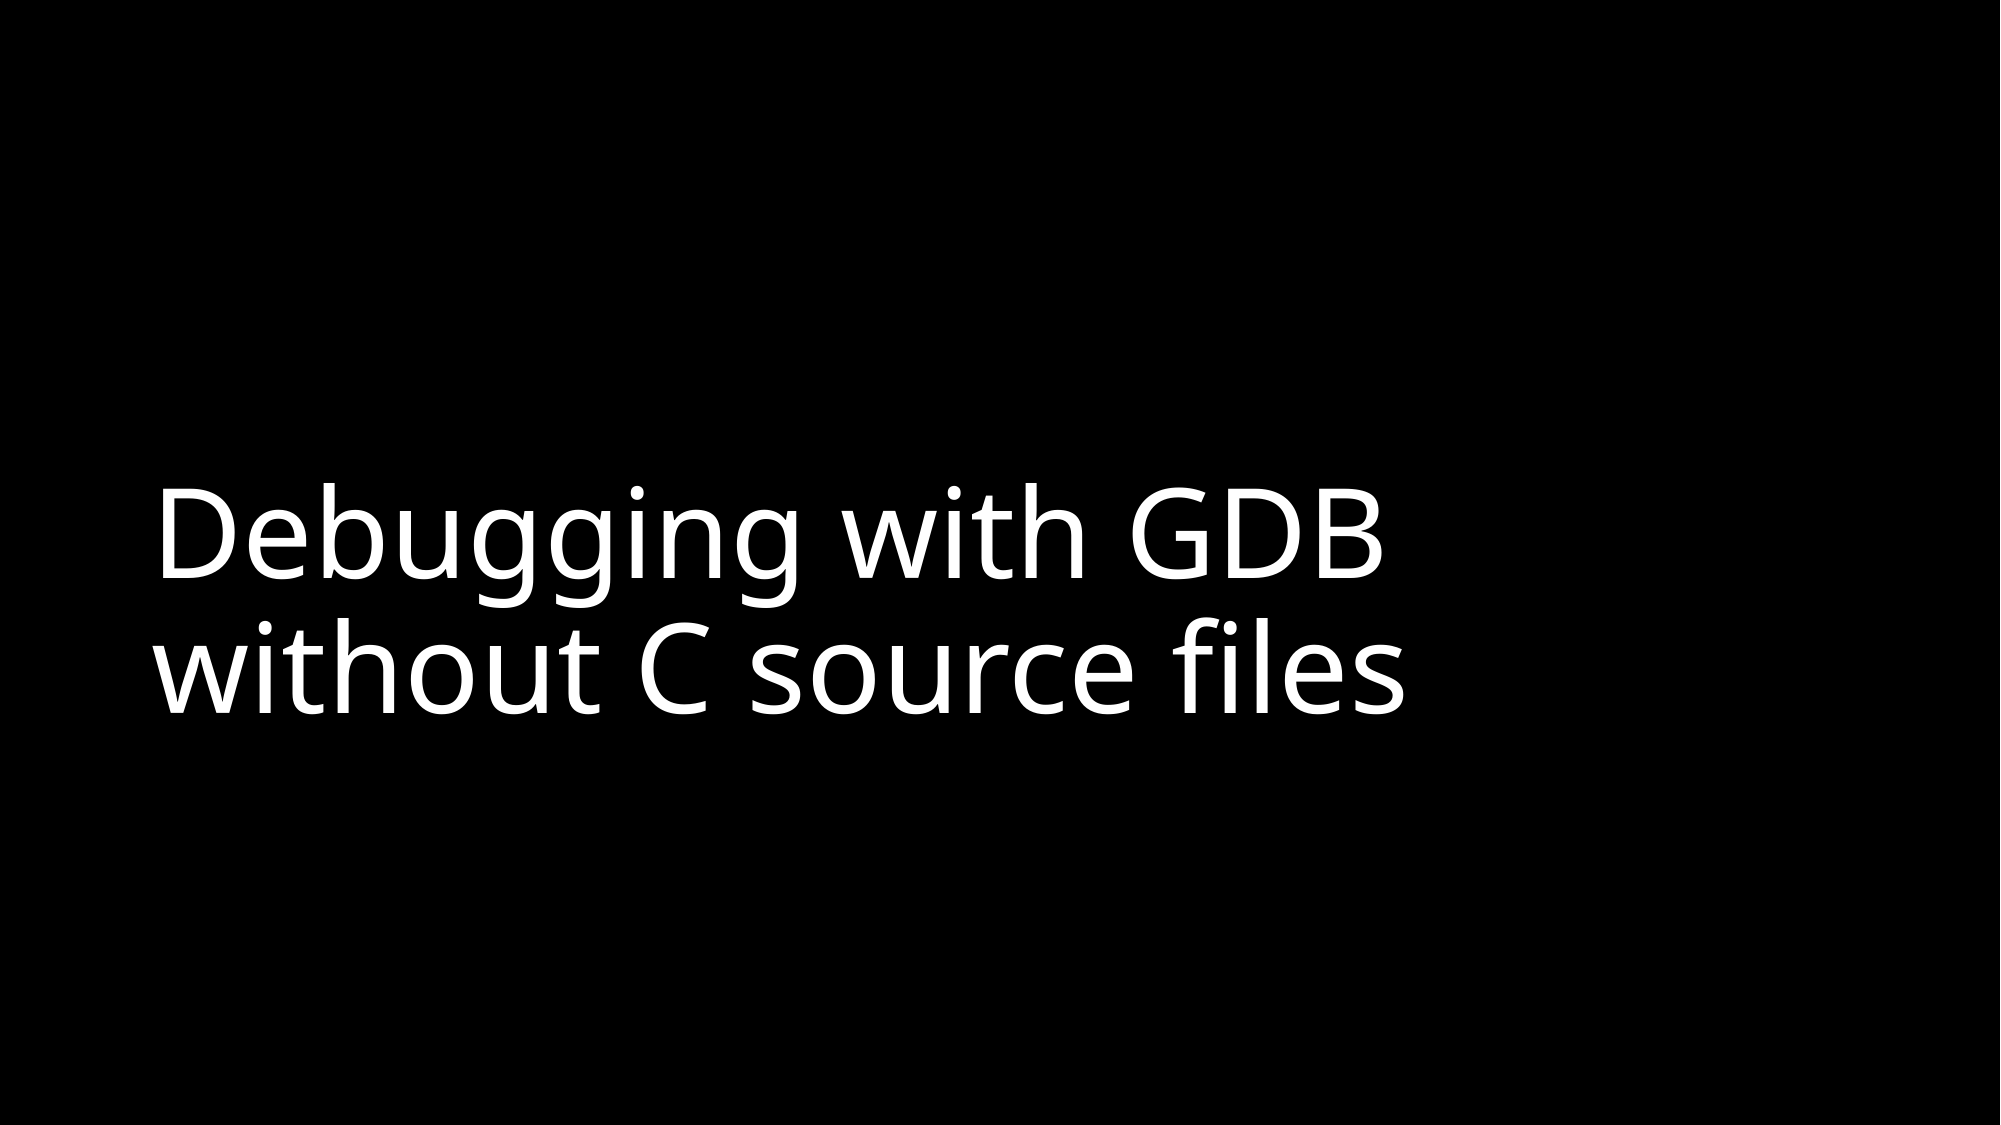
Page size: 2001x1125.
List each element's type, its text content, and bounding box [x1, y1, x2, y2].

title Debugging with GDB without C source files [136, 280, 1862, 749]
